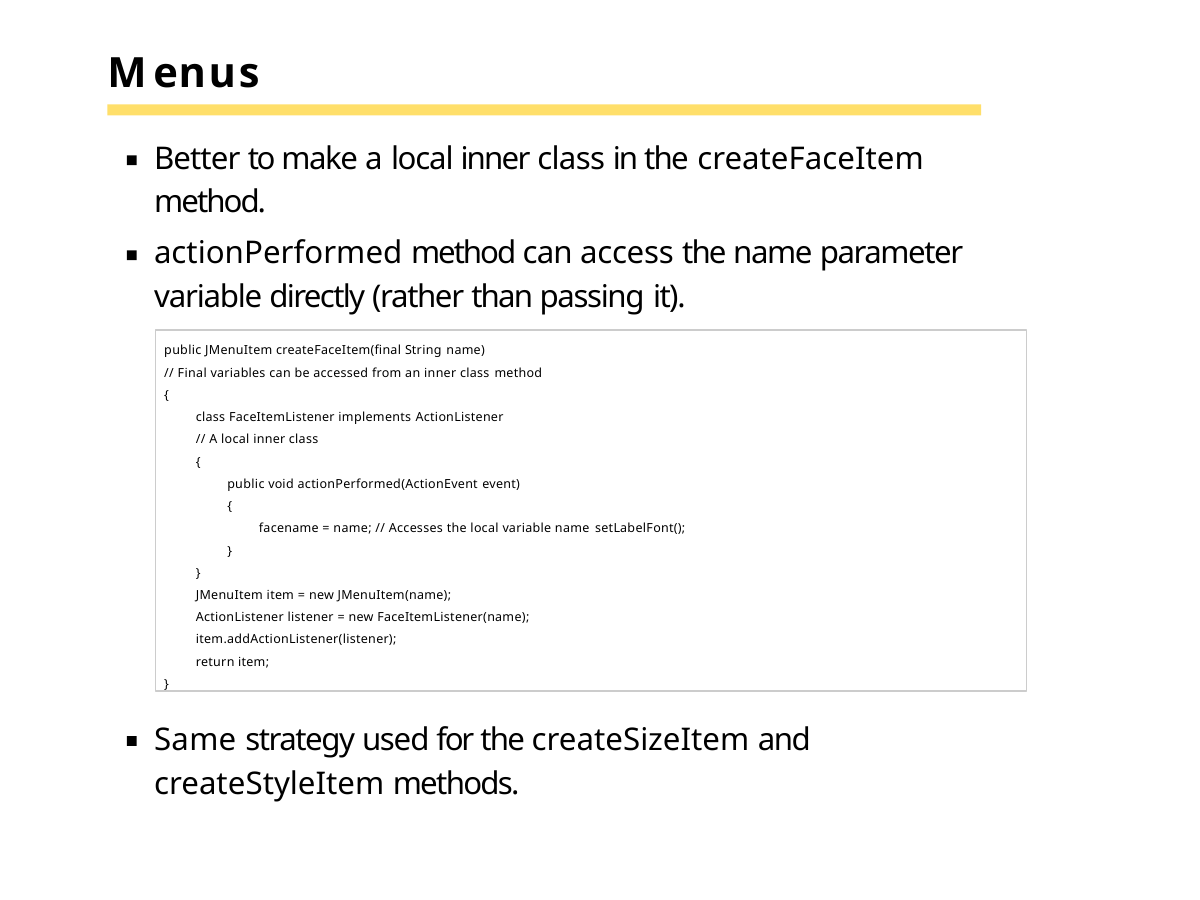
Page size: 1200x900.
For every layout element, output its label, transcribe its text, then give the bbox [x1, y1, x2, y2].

text_box Better to make a local inner class in the createFaceItem method. actionPerformed method can access the name parameter variable directly (rather than passing it). [152, 138, 1008, 314]
text_box public JMenuItem createFaceItem(final String name) // Final variables can be accessed from an inner class method { class FaceItemListener implements ActionListener // A local inner class { public void actionPerformed(ActionEvent event) { facename = name; // Accesses the local variable name setLabelFont(); } } JMenuItem item = new JMenuItem(name); ActionListener listener = new FaceItemListener(name); item.addActionListener(listener); return item; } [155, 329, 1027, 691]
text_box [126, 250, 137, 261]
title Menus [105, 45, 1095, 196]
text_box Same strategy used for the createSizeItem and createStyleItem methods. [152, 718, 865, 801]
text_box [126, 155, 137, 166]
text_box [126, 736, 137, 746]
